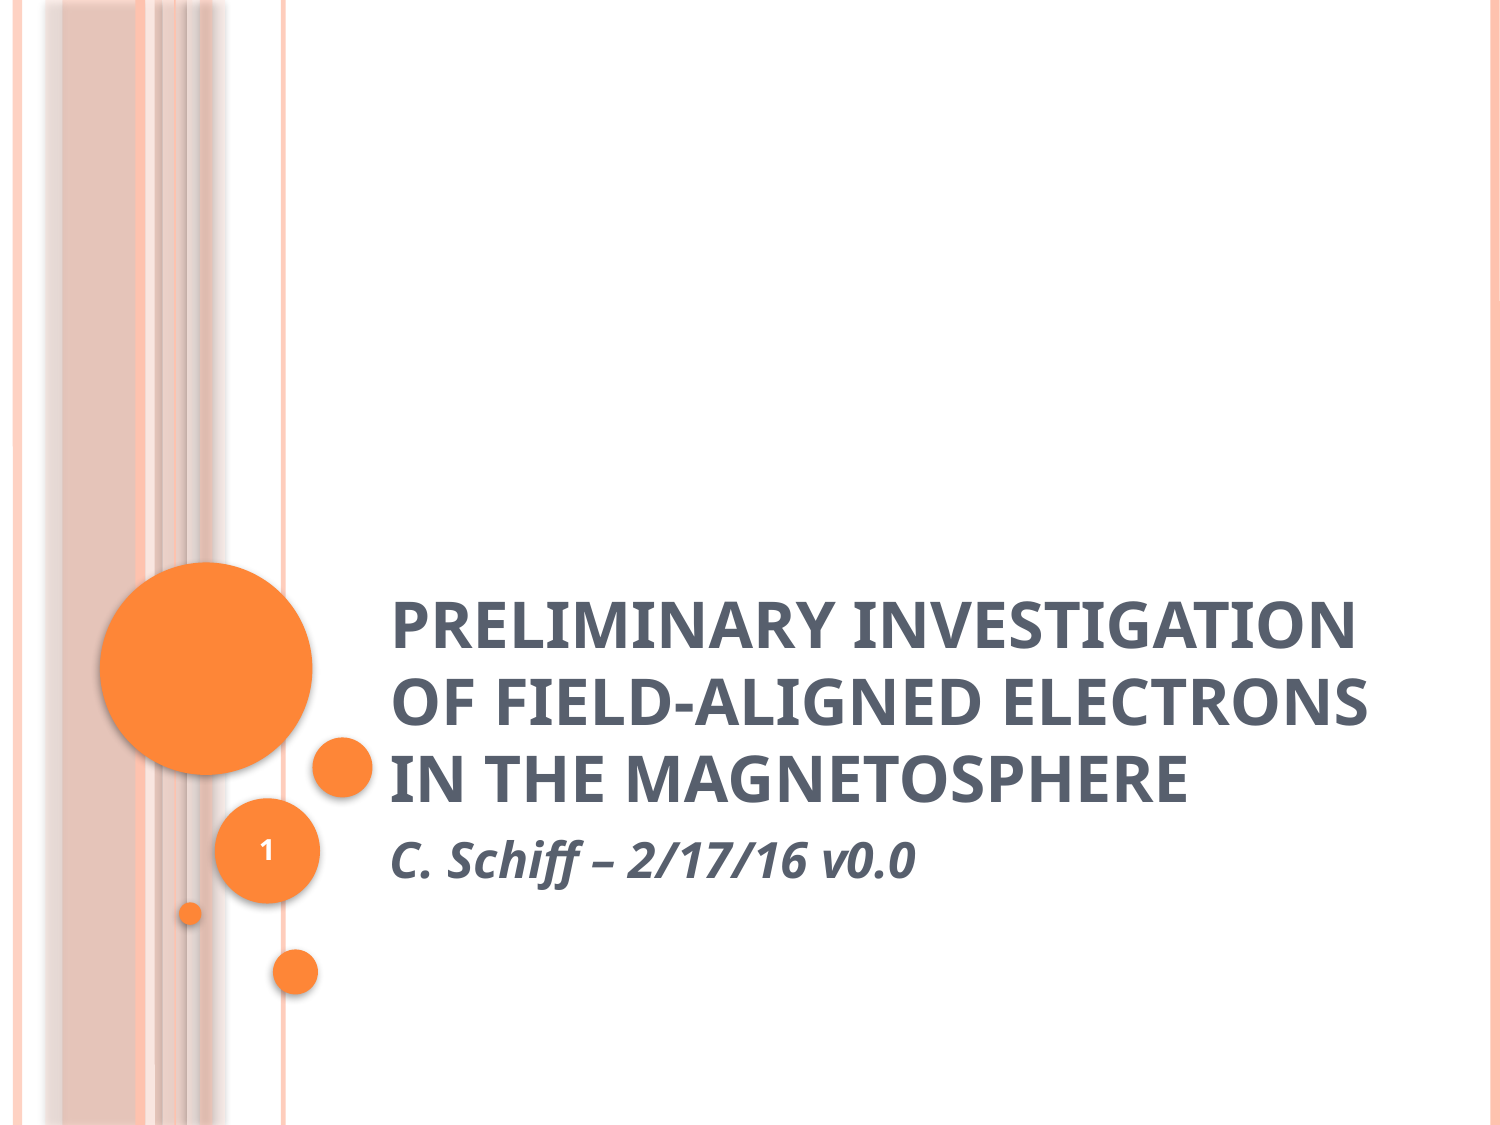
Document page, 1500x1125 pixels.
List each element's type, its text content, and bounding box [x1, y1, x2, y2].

subtitle C. Schiff – 2/17/16 v0.0 [375, 820, 1388, 1046]
title Preliminary Investigation of Field-Aligned Electrons in the Magnetosphere [375, 512, 1388, 820]
slide_number 1 [217, 808, 318, 894]
